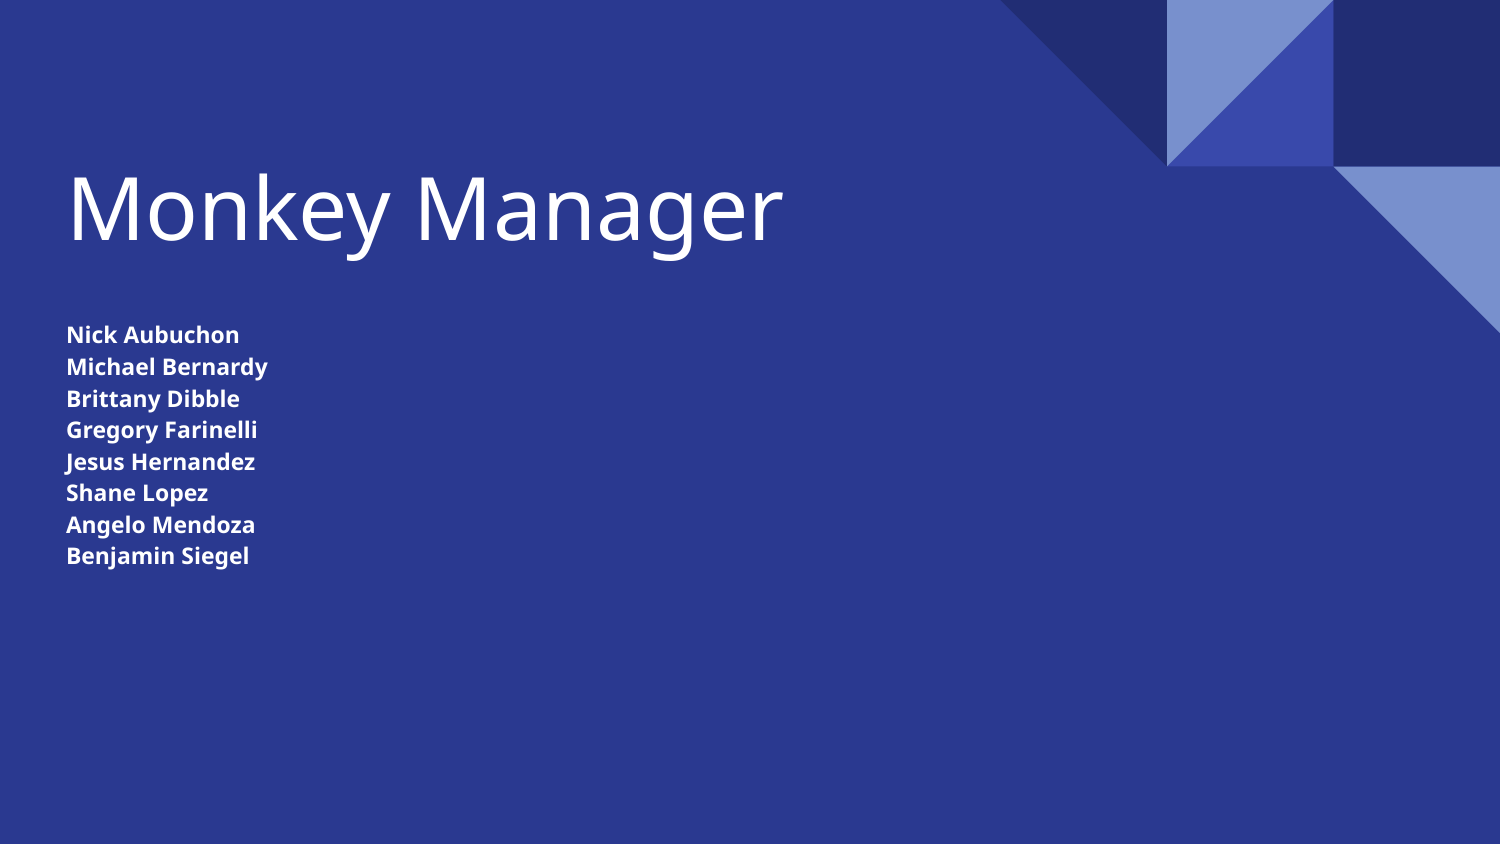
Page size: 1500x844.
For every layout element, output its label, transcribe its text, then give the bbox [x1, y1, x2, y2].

title Monkey Manager [51, 122, 1449, 273]
subtitle Nick Aubuchon Michael Bernardy Brittany Dibble Gregory Farinelli Jesus Hernandez Shane Lopez Angelo Mendoza Benjamin Siegel [51, 301, 1449, 573]
